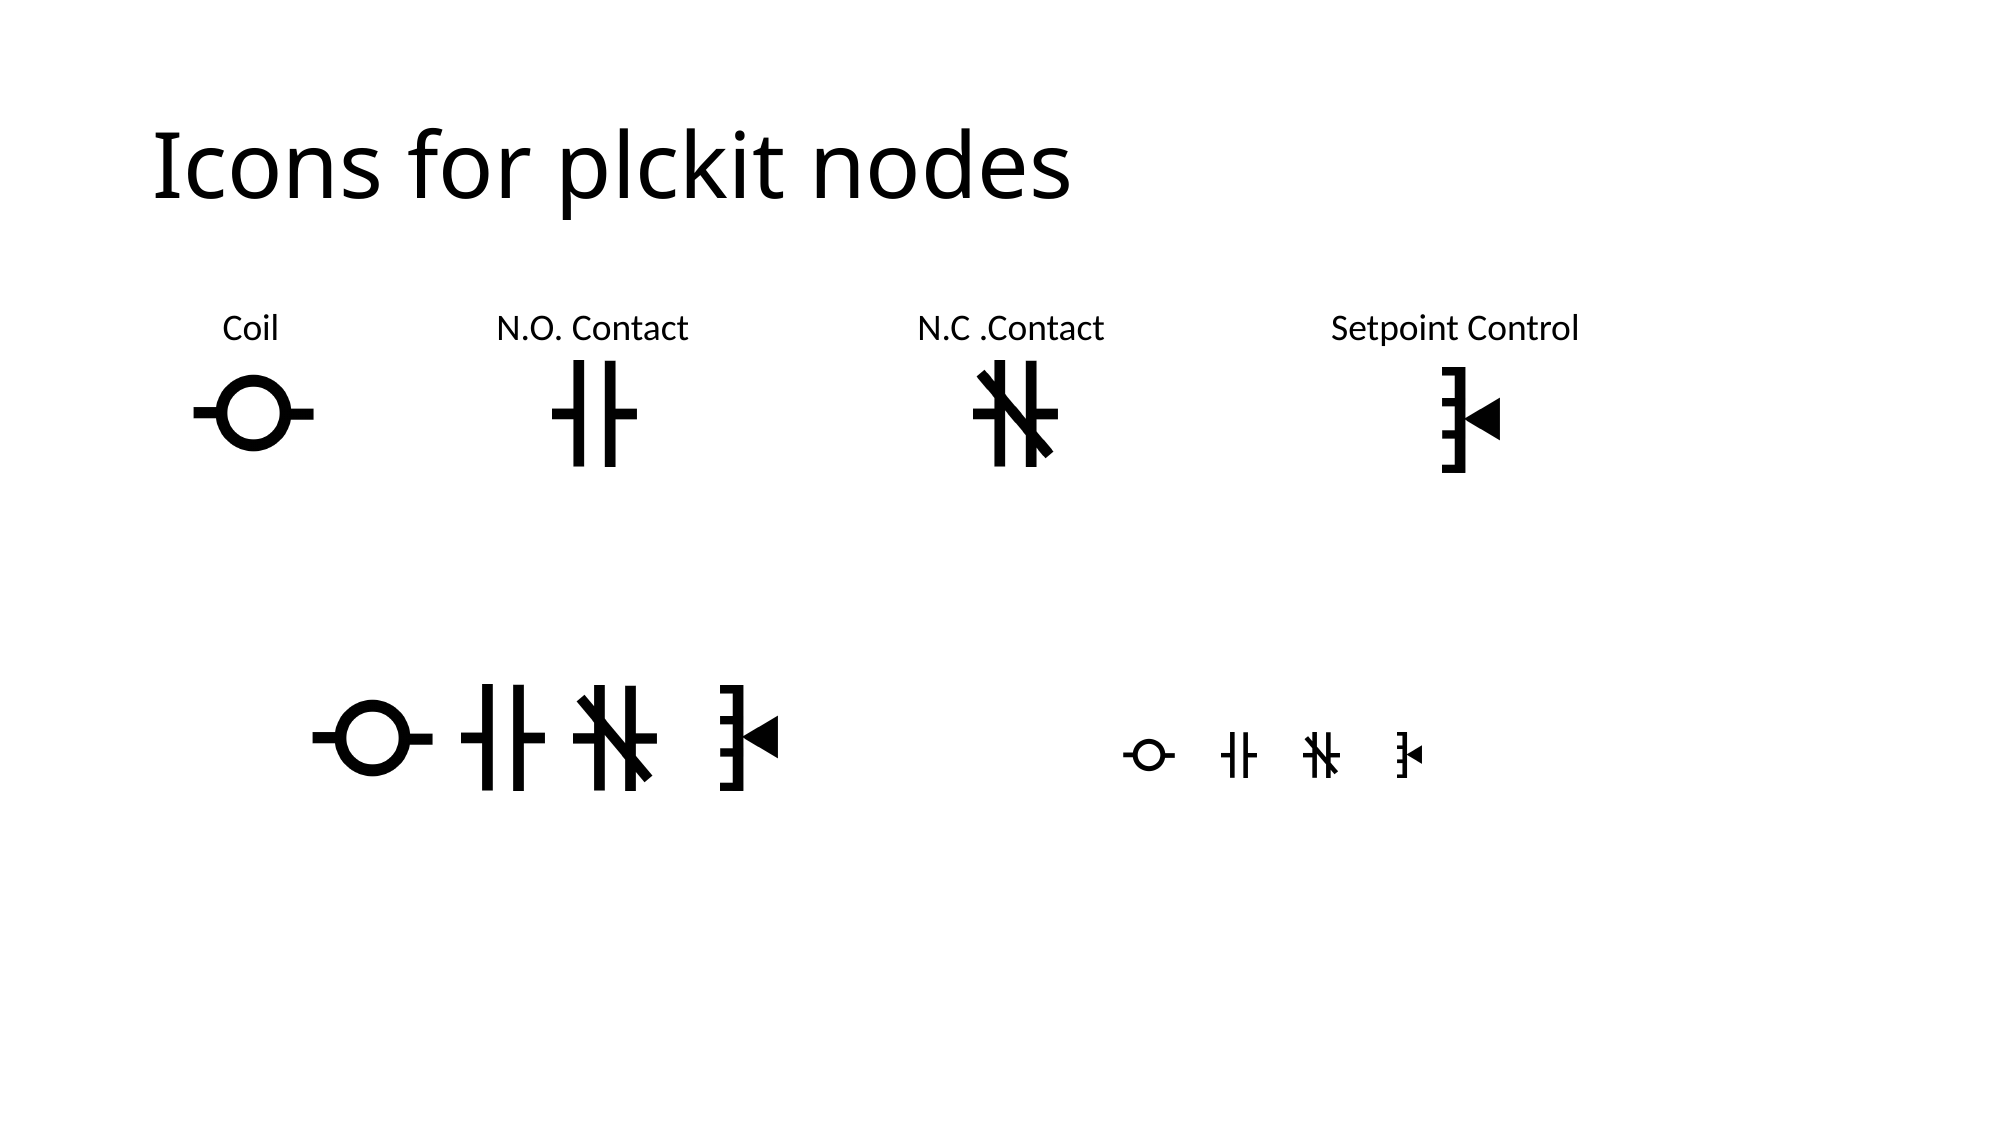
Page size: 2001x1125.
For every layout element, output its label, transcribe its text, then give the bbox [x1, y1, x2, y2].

picture [973, 360, 1058, 467]
picture [1123, 738, 1175, 772]
picture [461, 684, 545, 791]
picture [1442, 367, 1500, 474]
picture [193, 373, 314, 453]
text_box N.C .Contact [902, 295, 1120, 356]
text_box Setpoint Control [1316, 295, 1595, 356]
picture [312, 698, 433, 778]
text_box N.O. Contact [481, 295, 705, 355]
picture [1303, 732, 1340, 778]
picture [1221, 732, 1257, 778]
text_box Coil [207, 295, 295, 355]
picture [720, 685, 778, 791]
picture [573, 685, 657, 791]
picture [1396, 732, 1422, 778]
picture [552, 360, 637, 467]
title Icons for plckit nodes [137, 59, 1863, 278]
